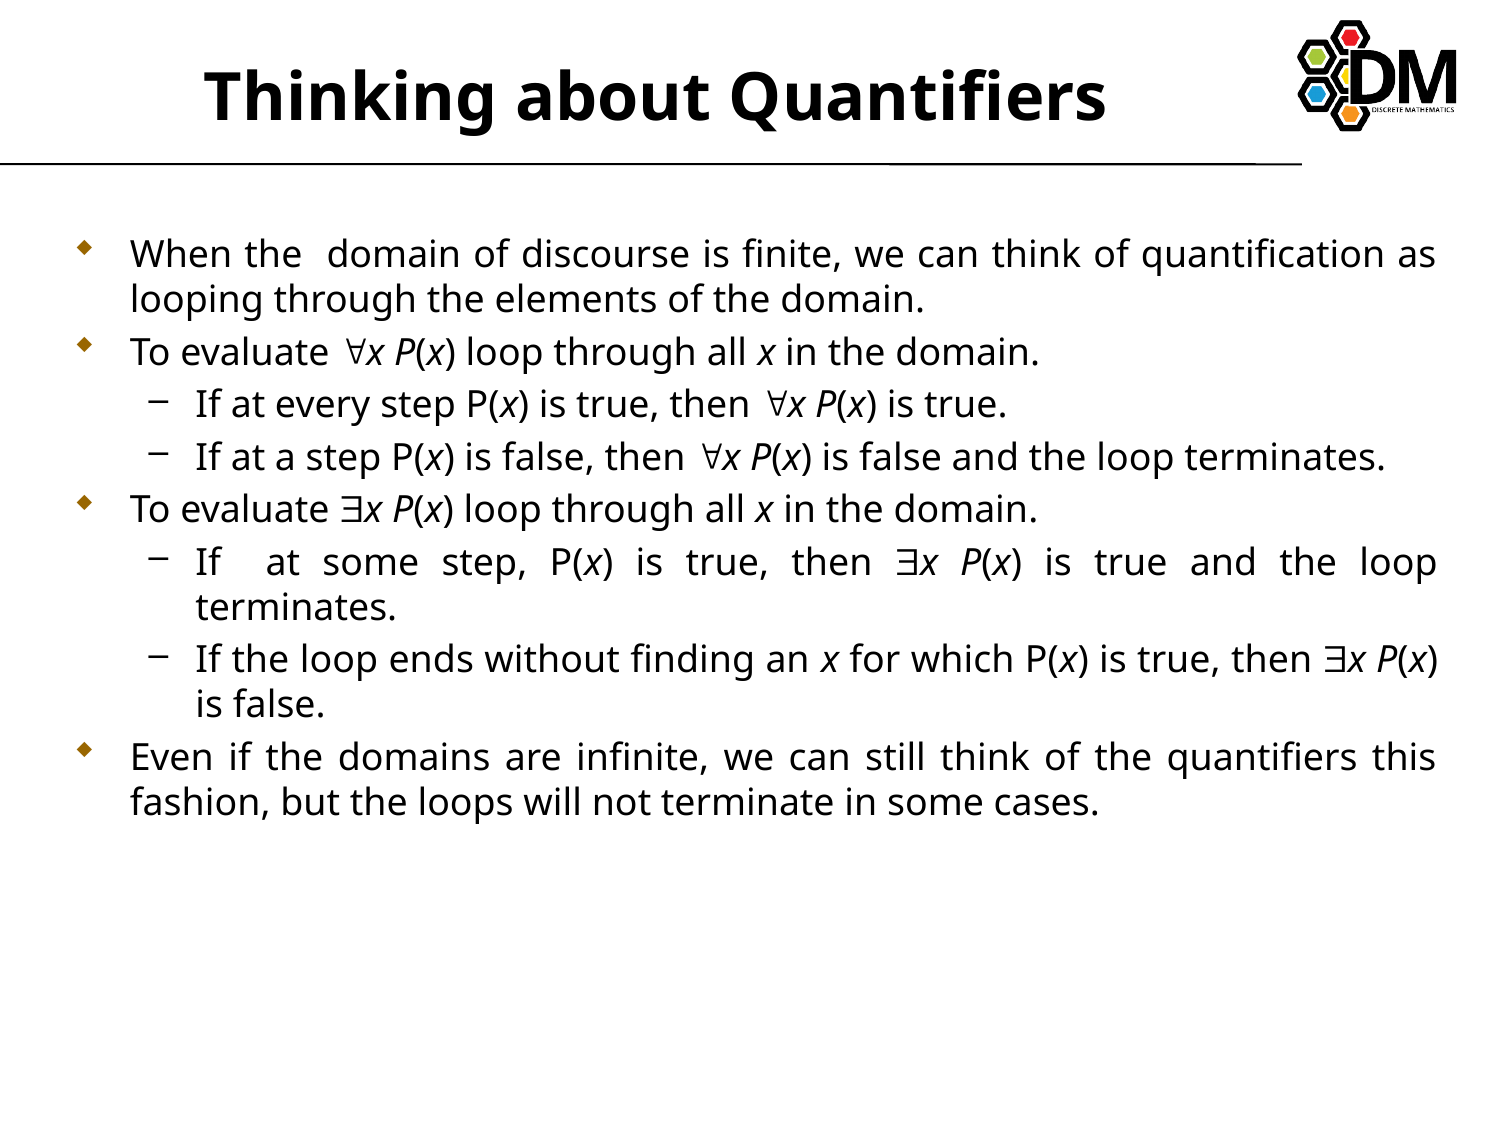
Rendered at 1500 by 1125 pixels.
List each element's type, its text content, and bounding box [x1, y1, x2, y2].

title Thinking about Quantifiers [11, 23, 1301, 165]
picture [1278, 11, 1477, 141]
list When the domain of discourse is finite, we can think of quantification as looping through the elements of the domain. To evaluate x P(x) loop through all x in the domain. If at every step P(x) is true, then x P(x) is true. If at a step P(x) is false, then x P(x) is false and the loop terminates. To evaluate x P(x) loop through all x in the domain. If at some step, P(x) is true, then x P(x) is true and the loop terminates. If the loop ends without finding an x for which P(x) is true, then x P(x) is false. Even if the domains are infinite, we can still think of the quantifiers this fashion, but the loops will not terminate in some cases. [58, 222, 1454, 880]
